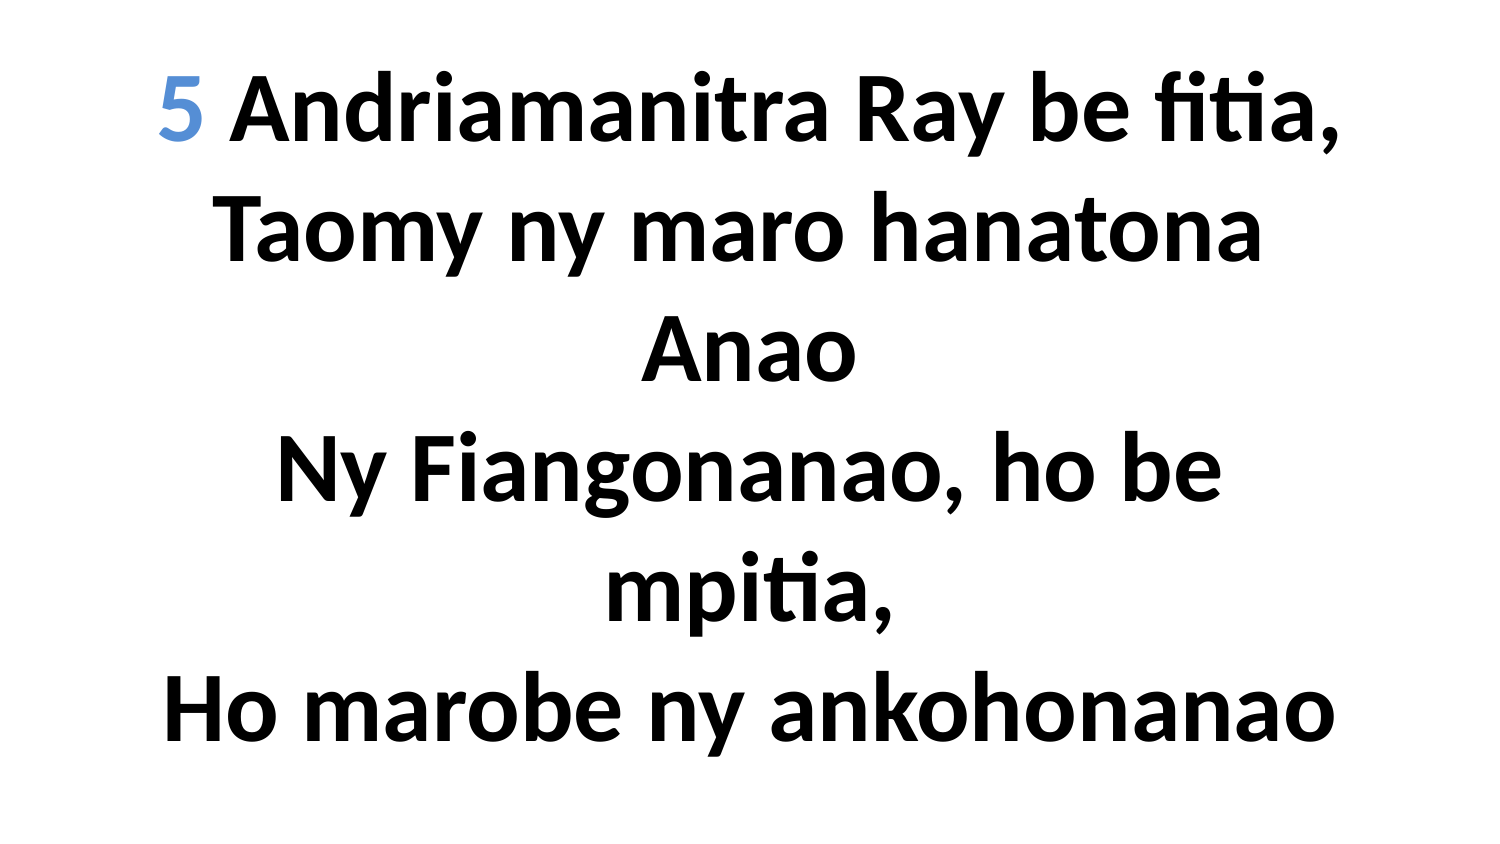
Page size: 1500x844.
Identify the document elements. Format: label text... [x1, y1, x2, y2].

text_box 5 Andriamanitra Ray be fitia, Taomy ny maro hanatona Anao Ny Fiangonanao, ho be mpitia, Ho marobe ny ankohonanao [0, 34, 1500, 769]
